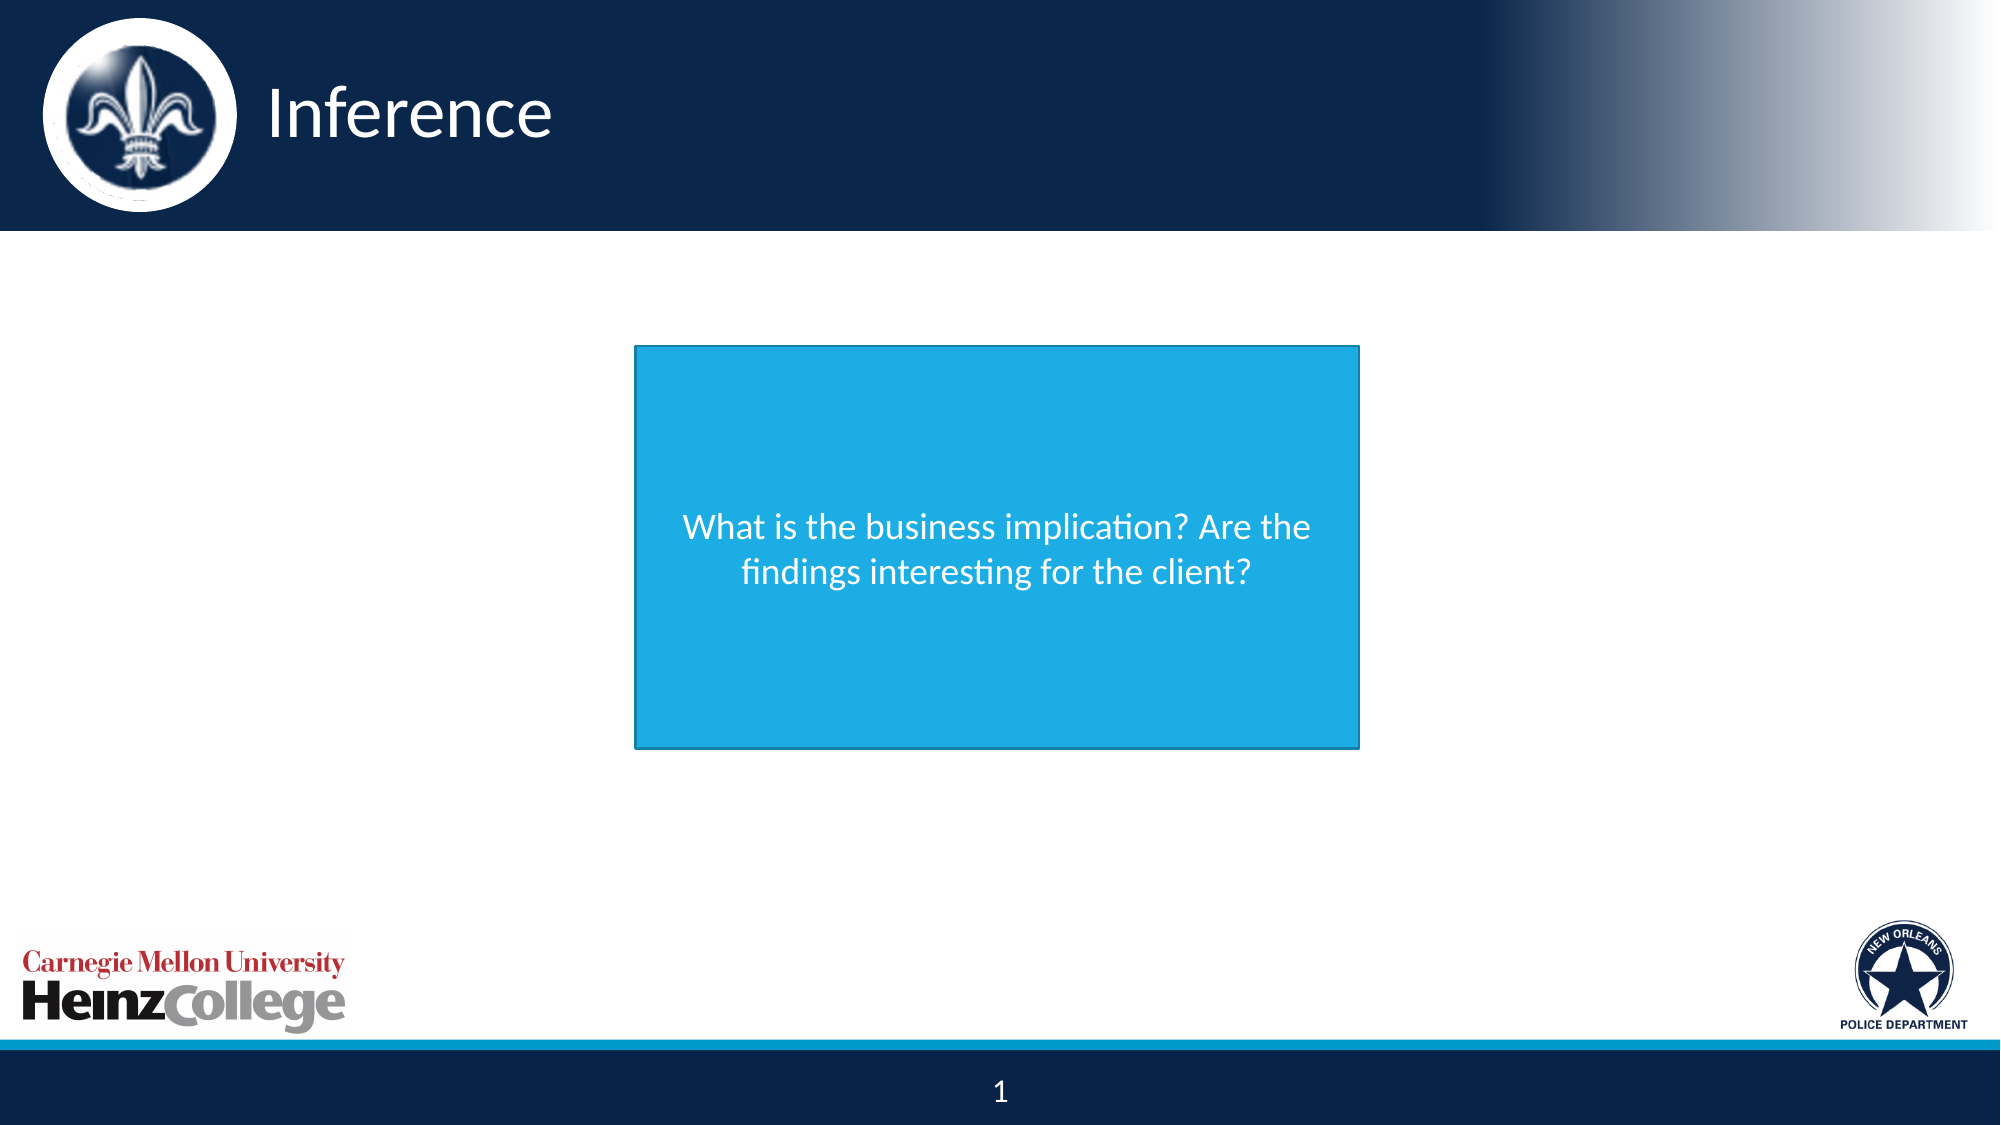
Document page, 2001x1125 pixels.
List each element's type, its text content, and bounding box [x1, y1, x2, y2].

text_box What is the business implication? Are the findings interesting for the client? [634, 345, 1360, 750]
picture [19, 931, 350, 1039]
footer 1 [604, 1059, 1396, 1120]
picture [0, 0, 429, 322]
text_box Inference [252, 55, 1710, 160]
picture [1839, 910, 1968, 1039]
